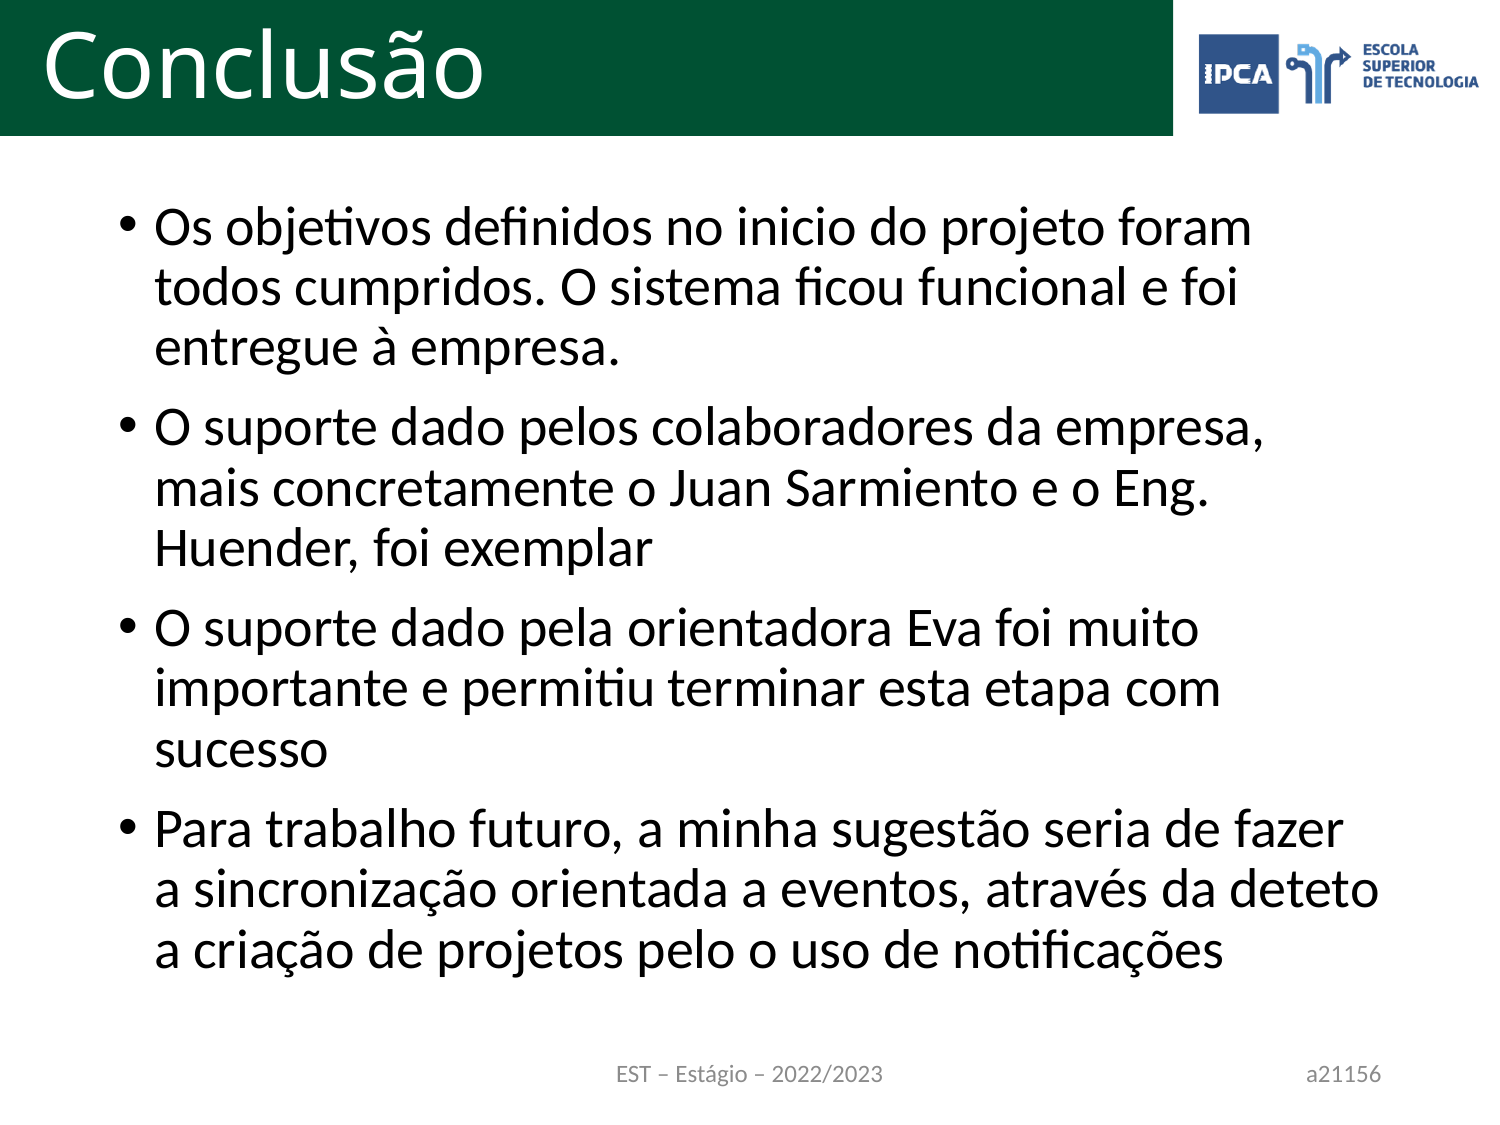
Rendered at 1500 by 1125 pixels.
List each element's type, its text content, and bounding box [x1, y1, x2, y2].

slide_number a21156 [1059, 1042, 1397, 1103]
picture [0, 0, 1174, 136]
title Conclusão [26, 10, 1321, 127]
footer EST – Estágio – 2022/2023 [496, 1042, 1004, 1103]
picture [1183, 0, 1494, 190]
list Os objetivos definidos no inicio do projeto foram todos cumpridos. O sistema ficou funcional e foi entregue à empresa. O suporte dado pelos colaboradores da empresa, mais concretamente o Juan Sarmiento e o Eng. Huender, foi exemplar O suporte dado pela orientadora Eva foi muito importante e permitiu terminar esta etapa com sucesso Para trabalho futuro, a minha sugestão seria de fazer a sincronização orientada a eventos, através da deteto a criação de projetos pelo o uso de notificações [103, 189, 1397, 1014]
